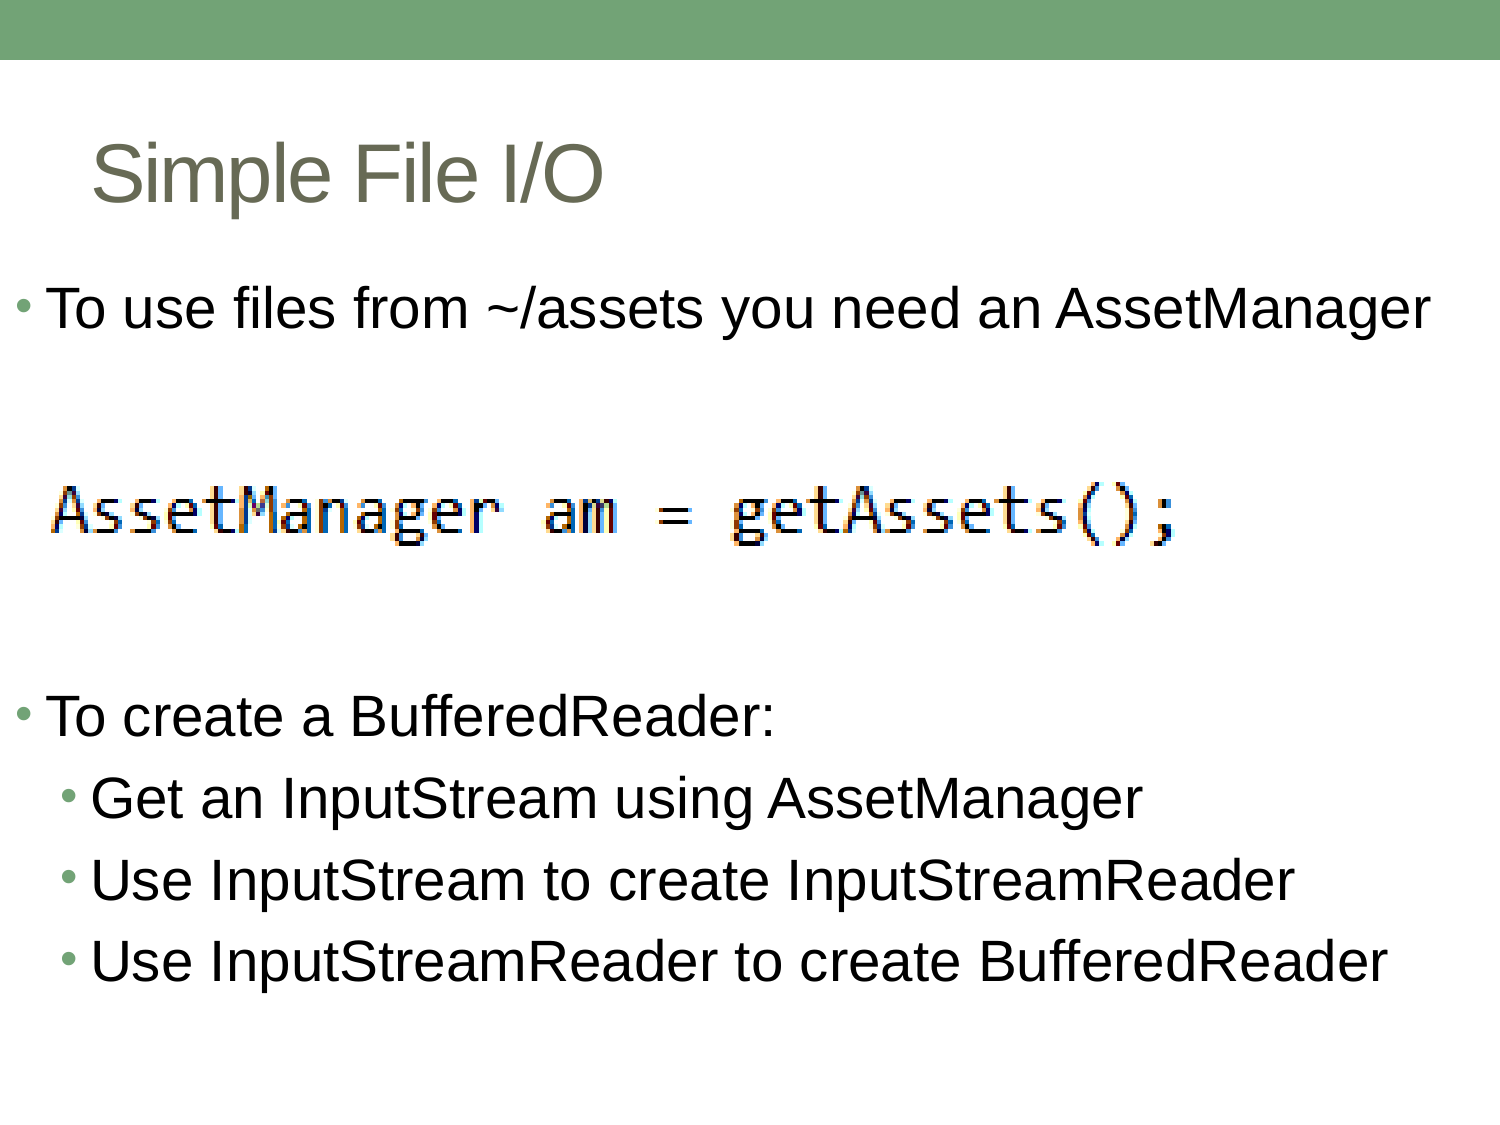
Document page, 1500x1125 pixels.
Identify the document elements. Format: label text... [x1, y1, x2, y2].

picture [5, 432, 1318, 563]
list To use files from ~/assets you need an AssetManager To create a BufferedReader: Get an InputStream using AssetManager Use InputStream to create InputStreamReader Use InputStreamReader to create BufferedReader [0, 262, 1500, 1063]
title Simple File I/O [75, 87, 1425, 250]
